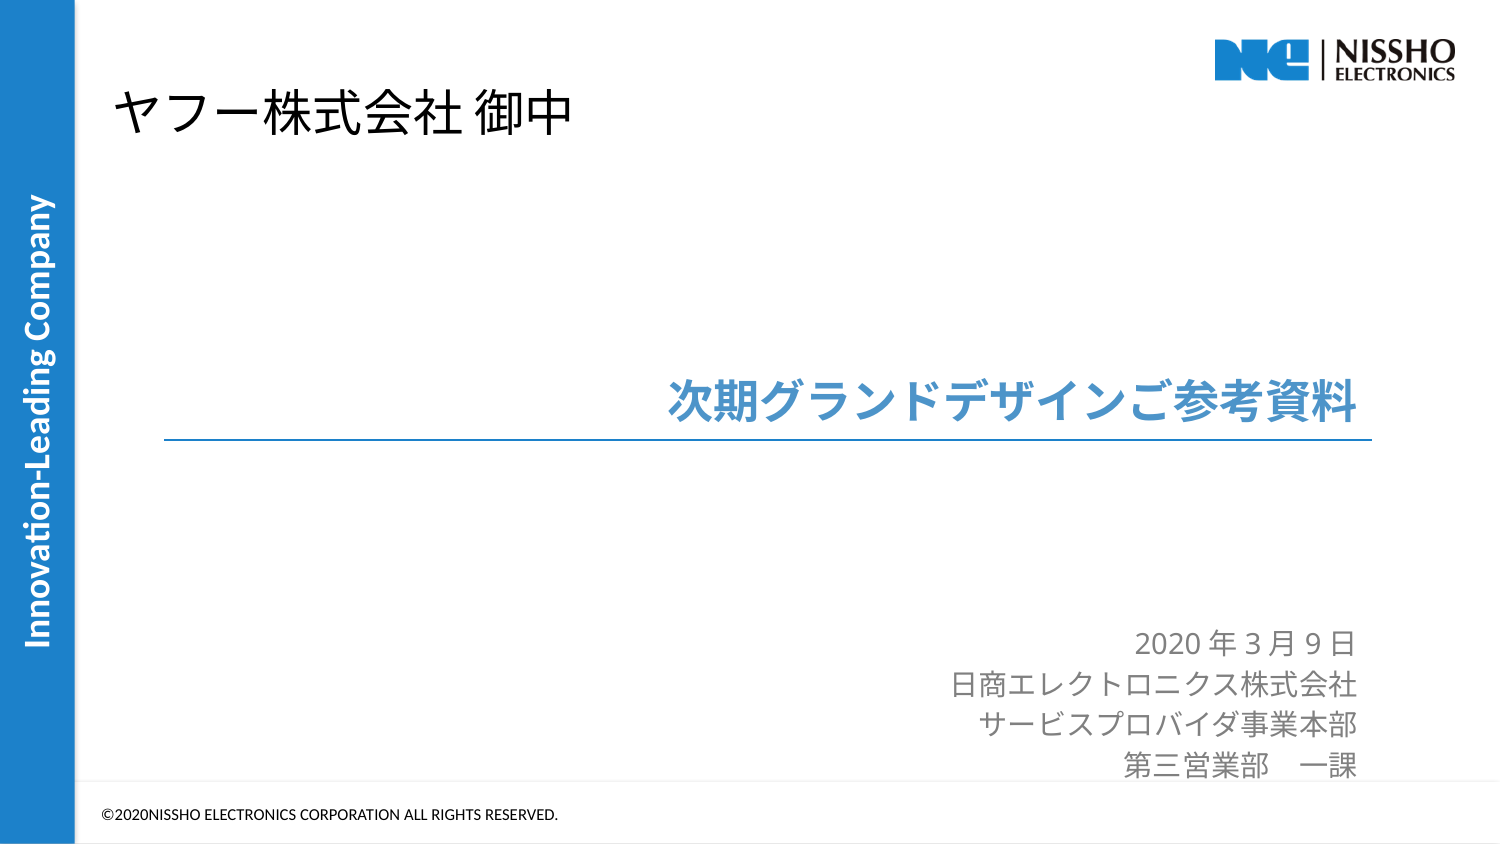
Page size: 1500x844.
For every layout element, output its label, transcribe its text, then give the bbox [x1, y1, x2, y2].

picture [1250, 39, 1455, 81]
text_box ヤフー株式会社 御中 [74, 35, 1250, 159]
list 2020年3月9日 日商エレクトロニクス株式会社 サービスプロバイダ事業本部 第三営業部 一課 [666, 617, 1373, 790]
title 次期グランドデザインご参考資料 [187, 331, 1379, 442]
text_box ©2020NISSHO ELECTRONICS CORPORATION ALL RIGHTS RESERVED. [86, 783, 761, 844]
